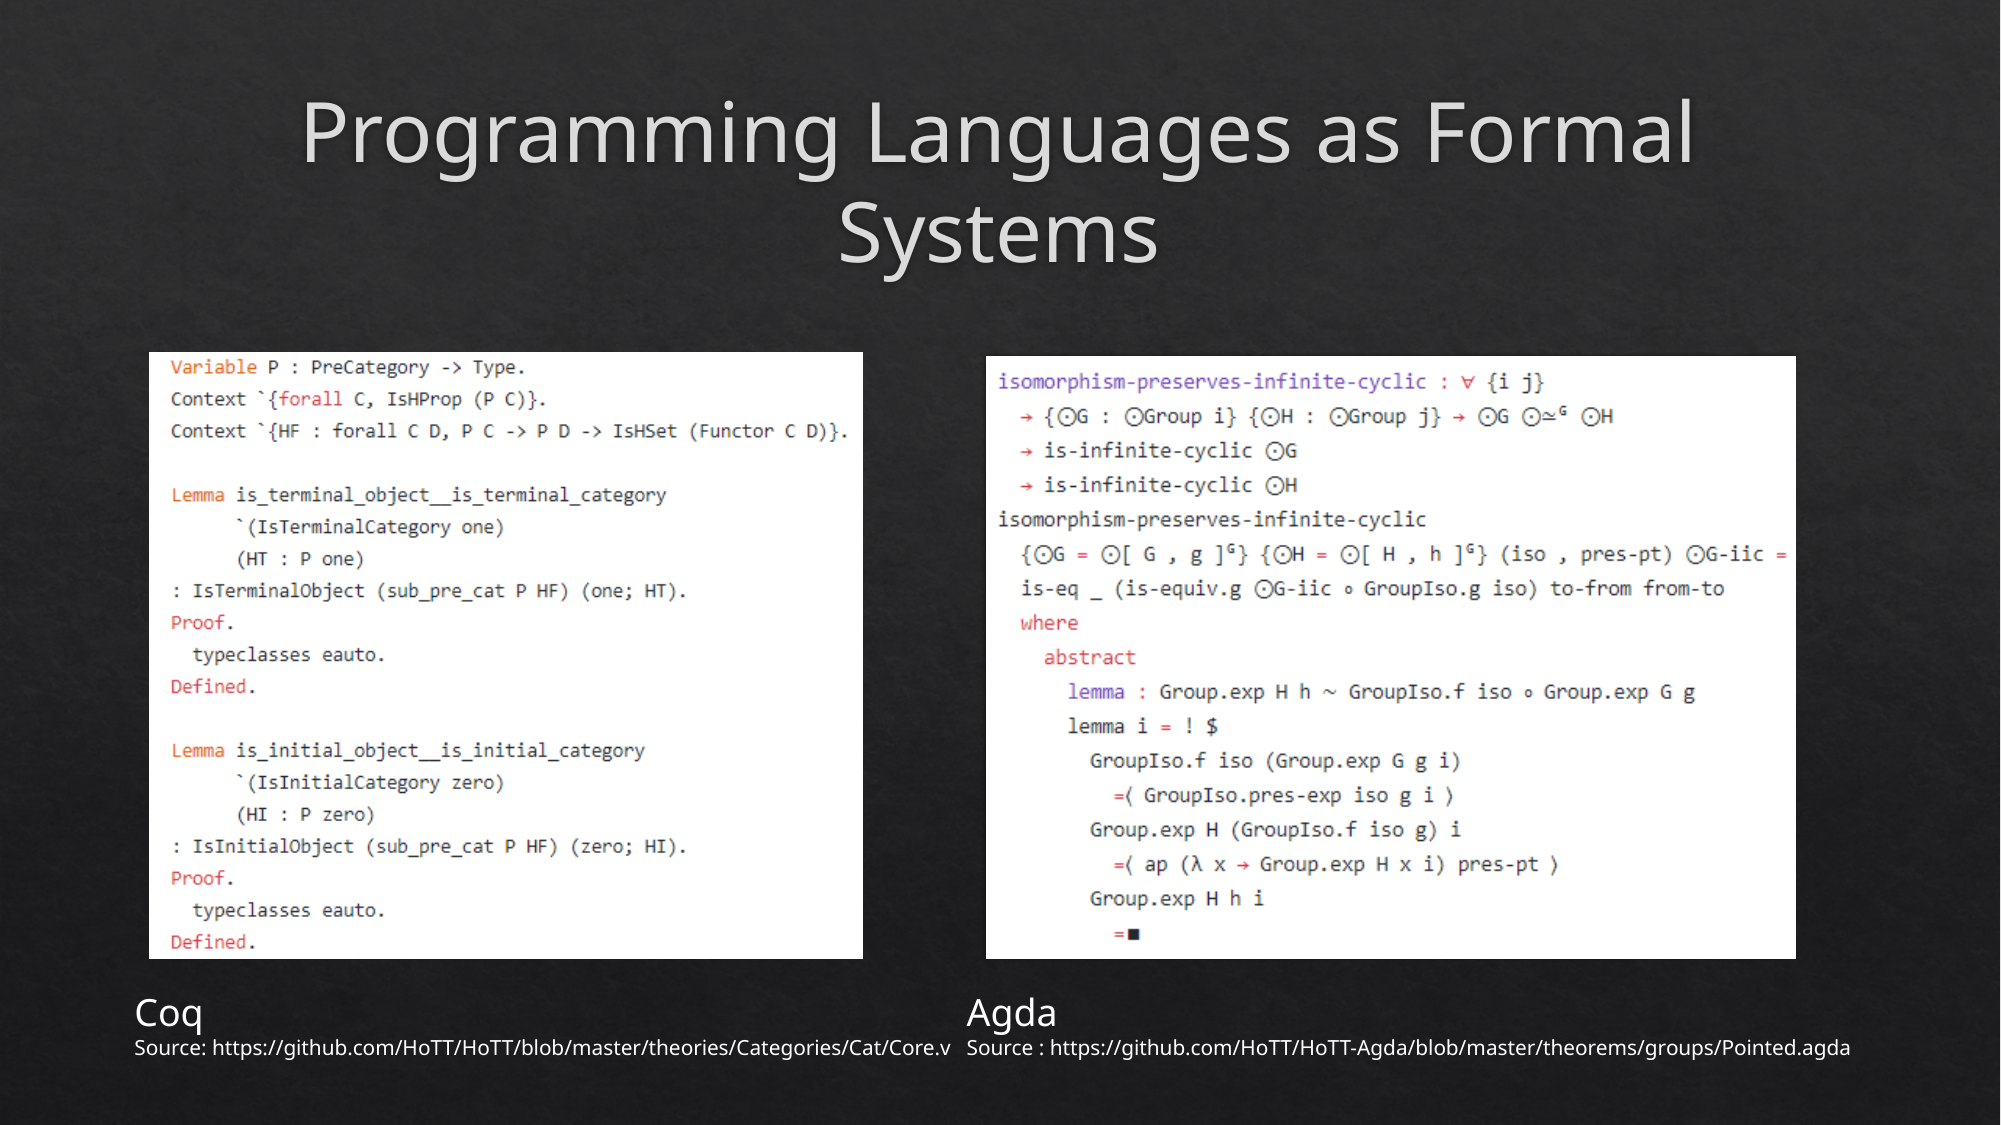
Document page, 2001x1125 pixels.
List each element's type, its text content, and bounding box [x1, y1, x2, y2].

text_box Agda Source : https://github.com/HoTT/HoTT-Agda/blob/master/theorems/groups/Pointed.agda [966, 982, 1866, 1067]
picture [149, 352, 863, 959]
text_box Coq Source: https://github.com/HoTT/HoTT/blob/master/theories/Categories/Cat/Core.v [119, 982, 966, 1067]
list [985, 356, 1796, 959]
title Programming Languages as Formal Systems [149, 99, 1849, 260]
